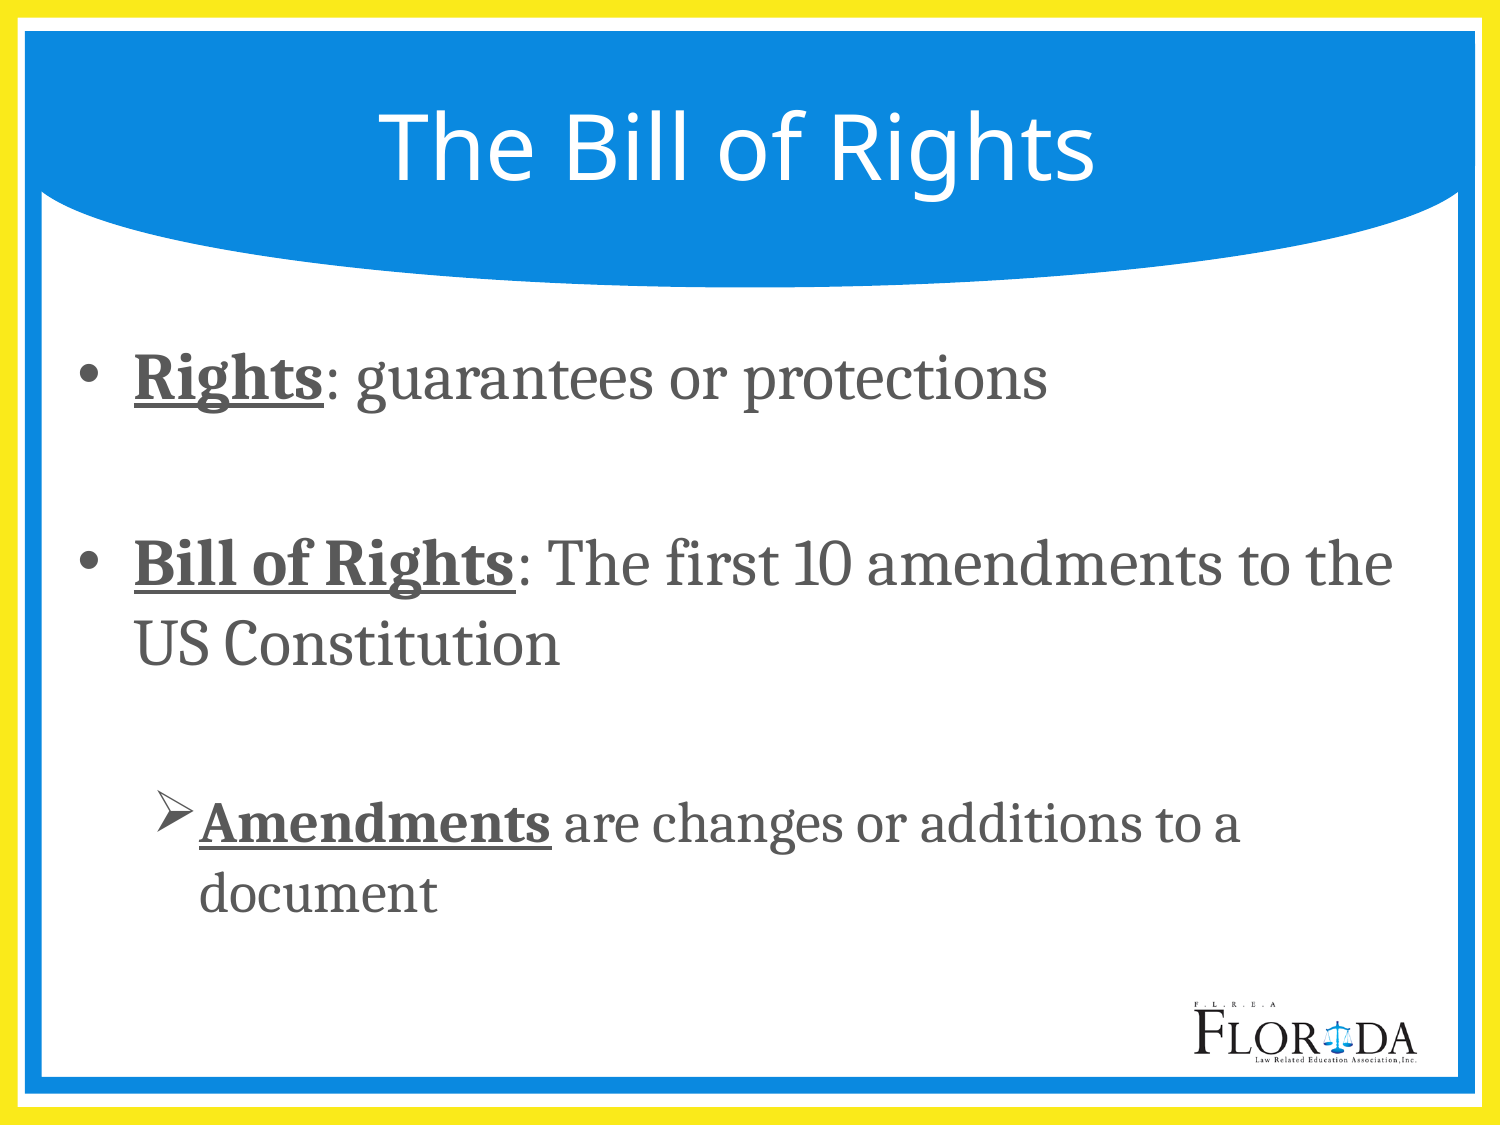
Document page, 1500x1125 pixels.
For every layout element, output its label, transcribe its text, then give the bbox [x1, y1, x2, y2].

title The Bill of Rights [75, 50, 1425, 238]
picture [1175, 987, 1448, 1068]
list Rights: guarantees or protections Bill of Rights: The first 10 amendments to the US Constitution Amendments are changes or additions to a document [62, 324, 1413, 1000]
